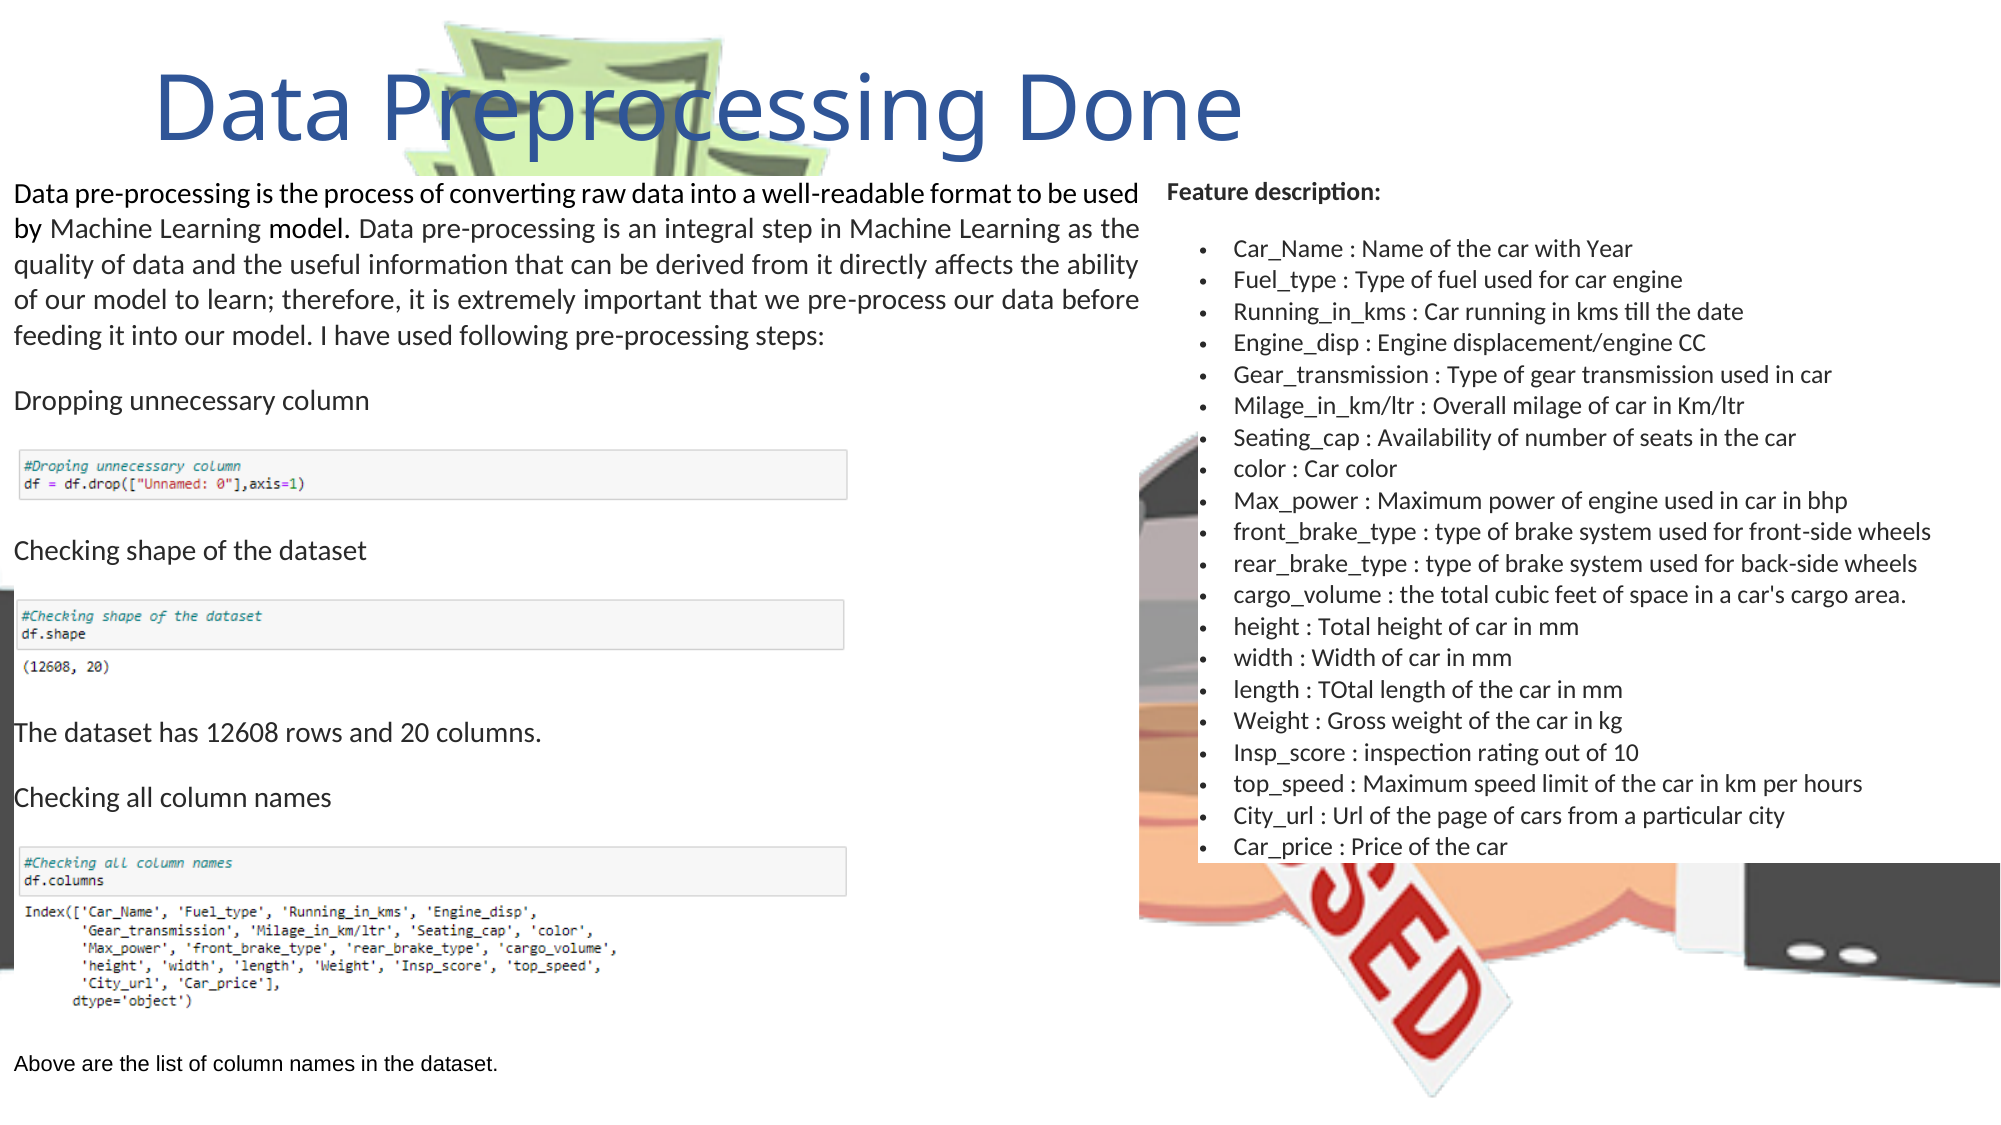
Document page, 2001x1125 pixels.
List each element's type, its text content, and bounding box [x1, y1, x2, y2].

picture [0, 0, 2001, 1125]
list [1166, 175, 2000, 890]
title Data Preprocessing Done [137, 1, 1863, 220]
